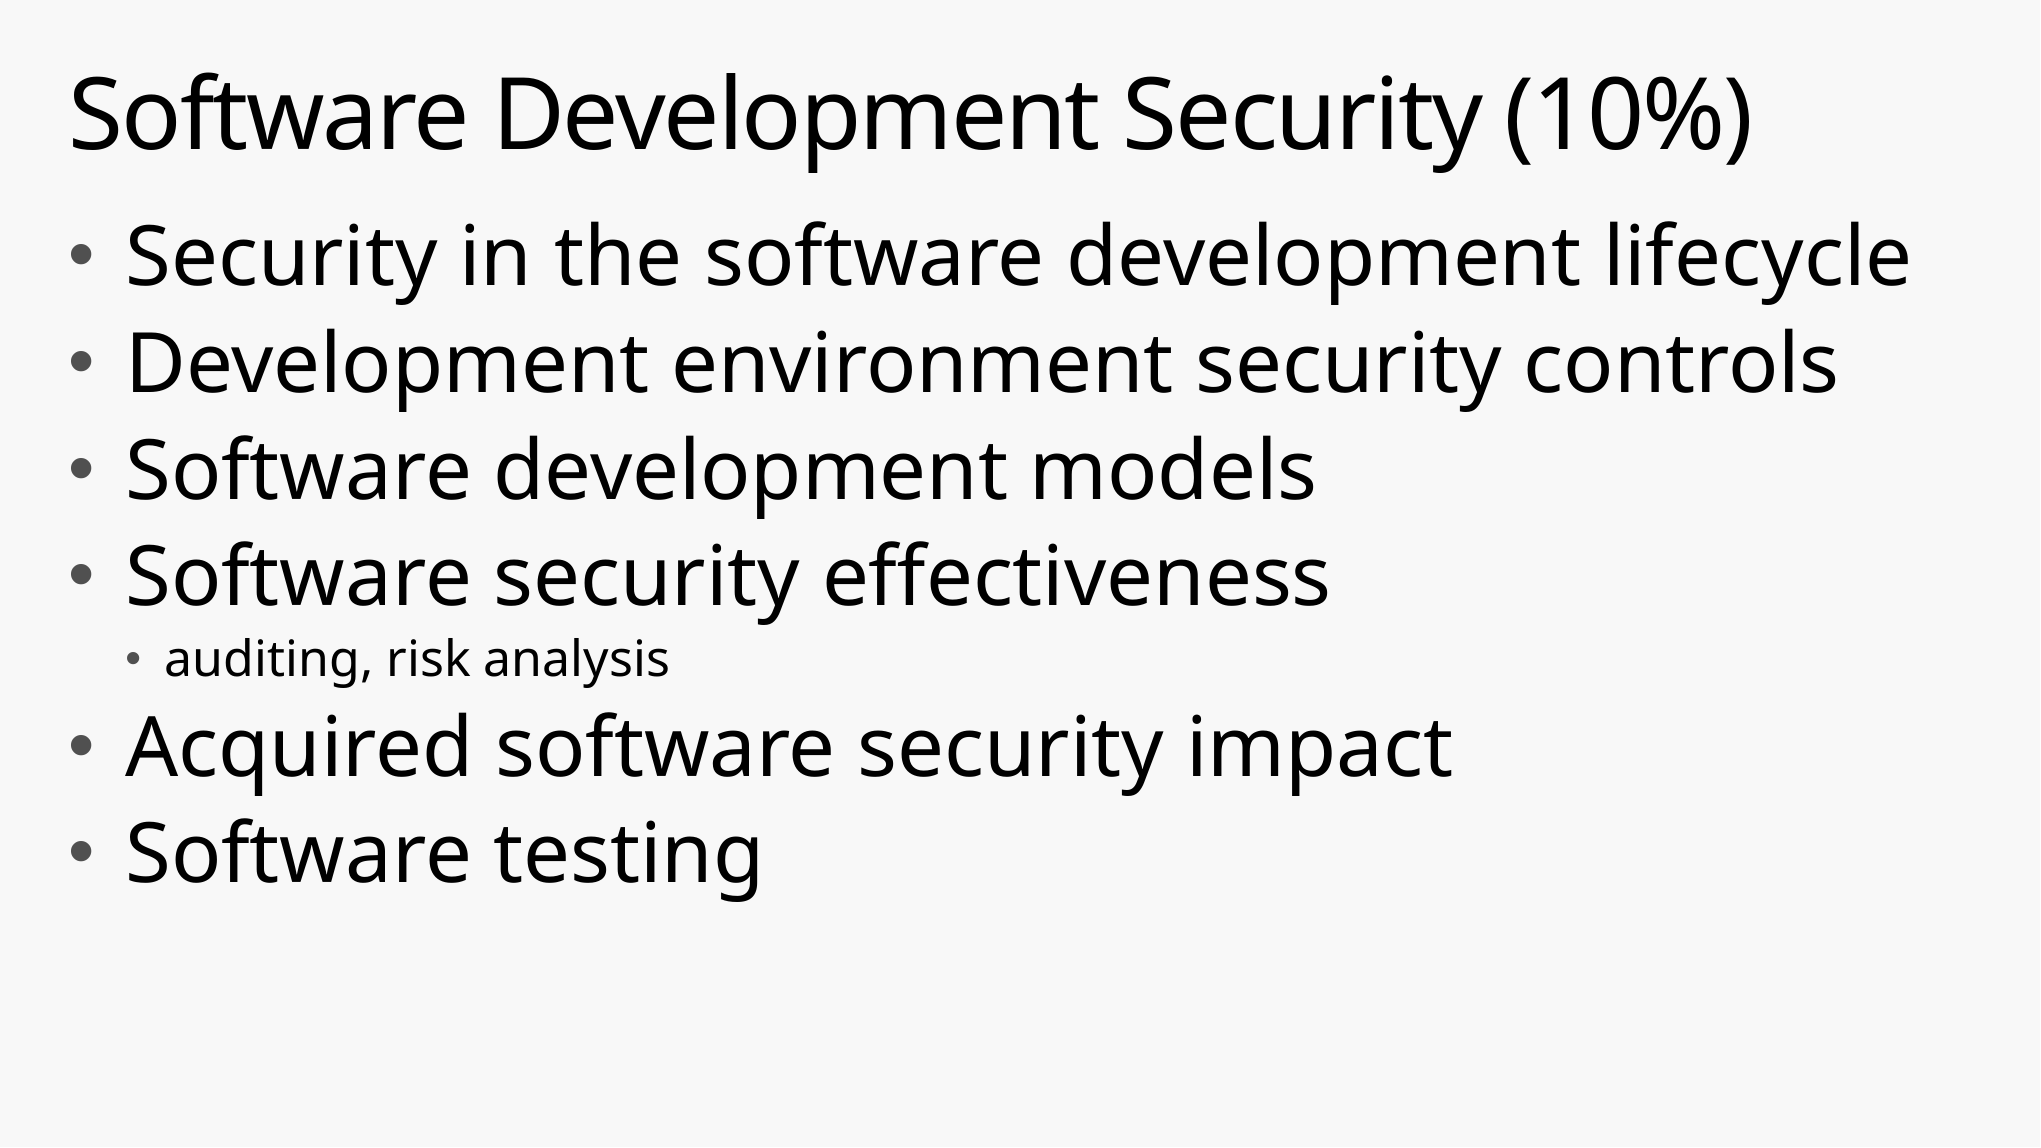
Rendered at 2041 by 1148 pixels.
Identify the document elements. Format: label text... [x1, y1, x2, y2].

title Software Development Security (10%) [45, 48, 1996, 199]
list Security in the software development lifecycle Development environment security controls Software development models Software security effectiveness auditing, risk analysis Acquired software security impact Software testing [45, 199, 1996, 1054]
